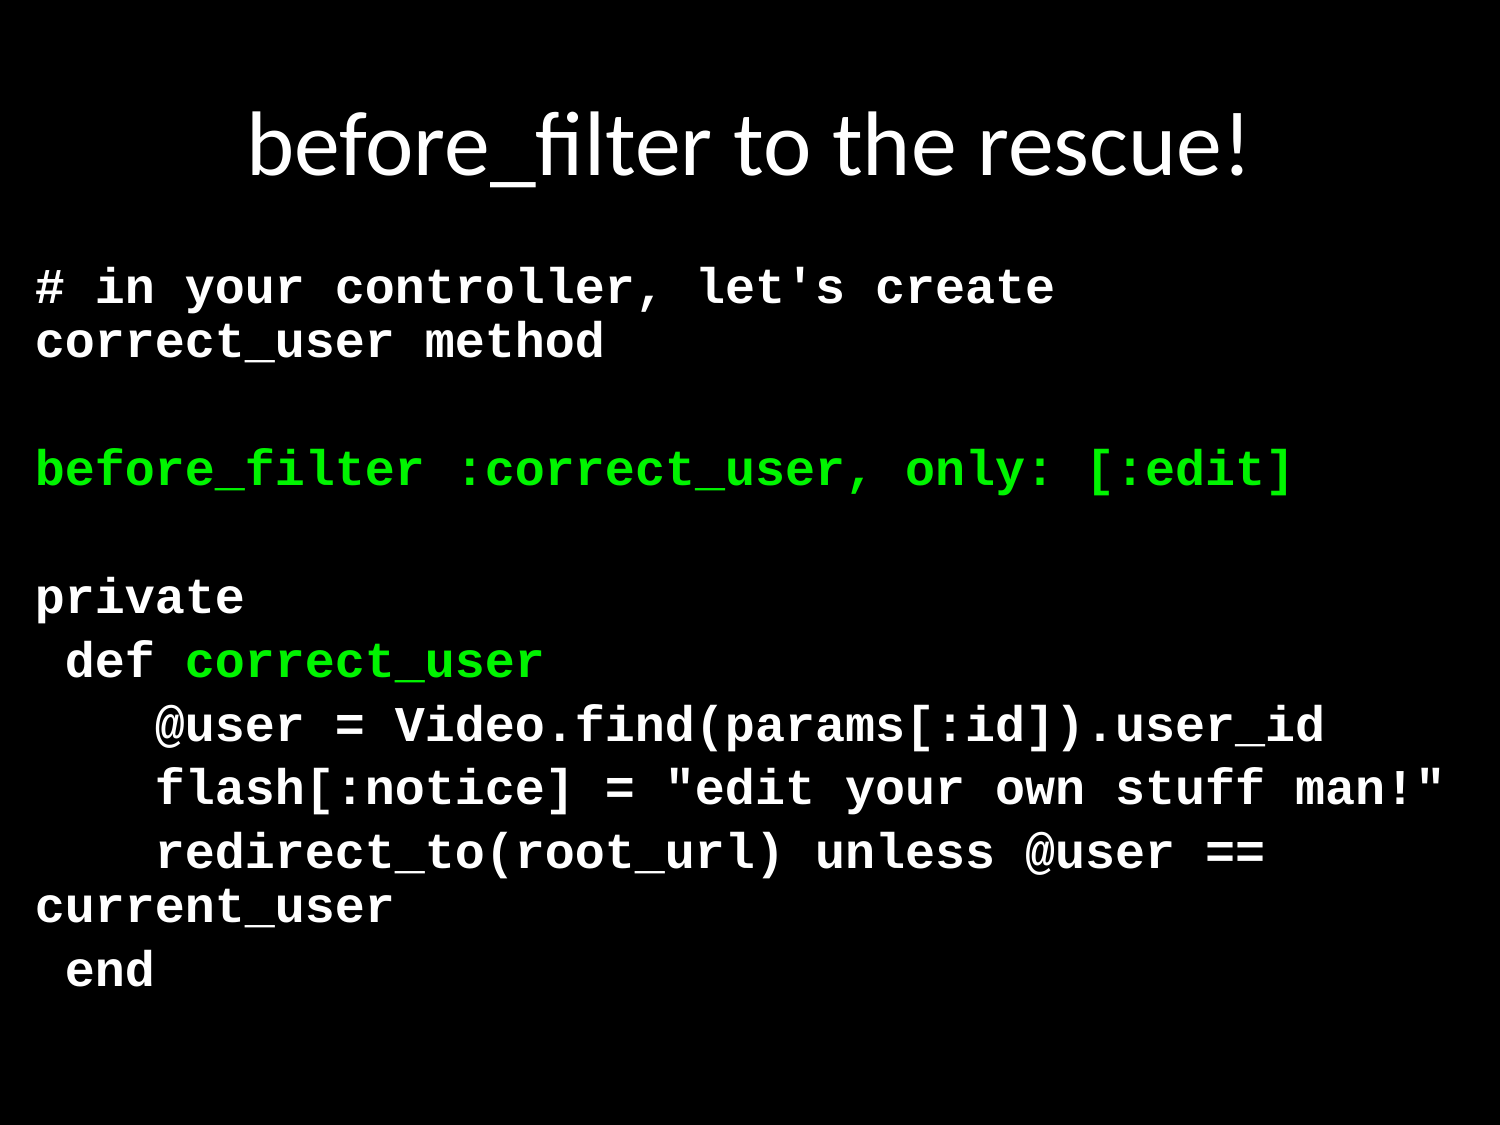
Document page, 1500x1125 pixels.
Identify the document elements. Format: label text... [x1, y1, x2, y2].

list # in your controller, let's create correct_user method before_filter :correct_user, only: [:edit] private def correct_user @user = Video.find(params[:id]).user_id flash[:notice] = "edit your own stuff man!" redirect_to(root_url) unless @user == current_user end [19, 252, 1477, 1104]
title before_filter to the rescue! [75, 45, 1425, 233]
